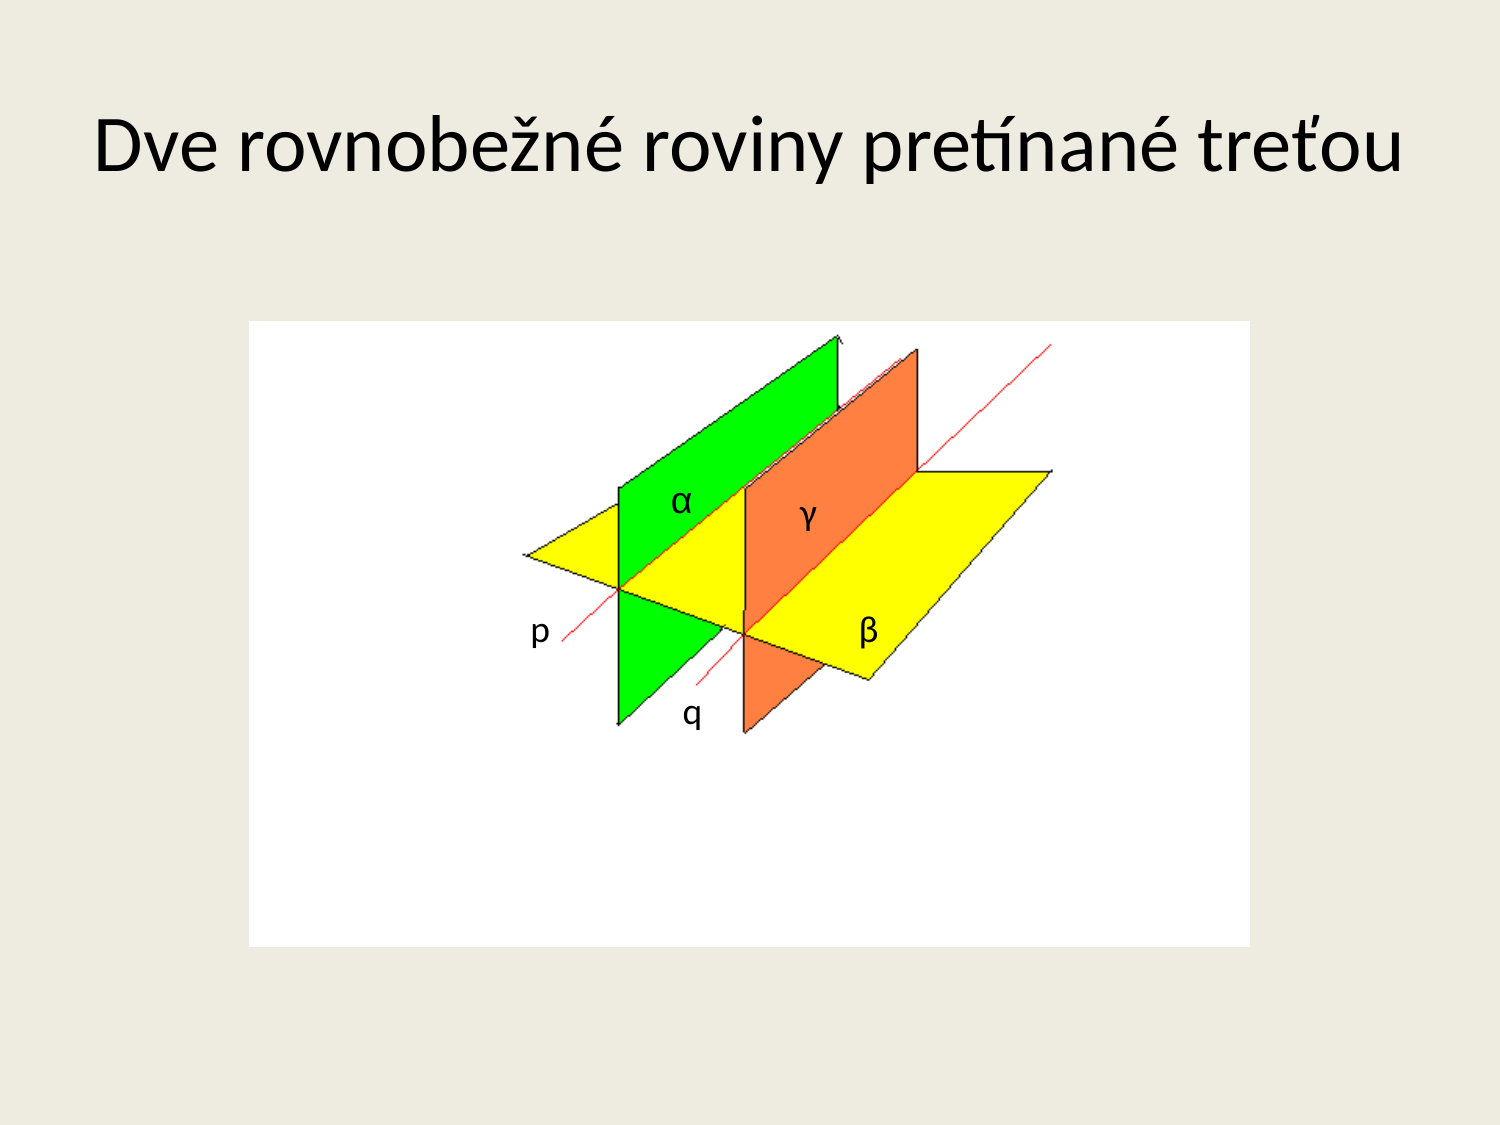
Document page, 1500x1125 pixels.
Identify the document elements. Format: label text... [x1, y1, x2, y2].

title Dve rovnobežné roviny pretínané treťou [75, 45, 1425, 233]
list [249, 320, 1251, 947]
